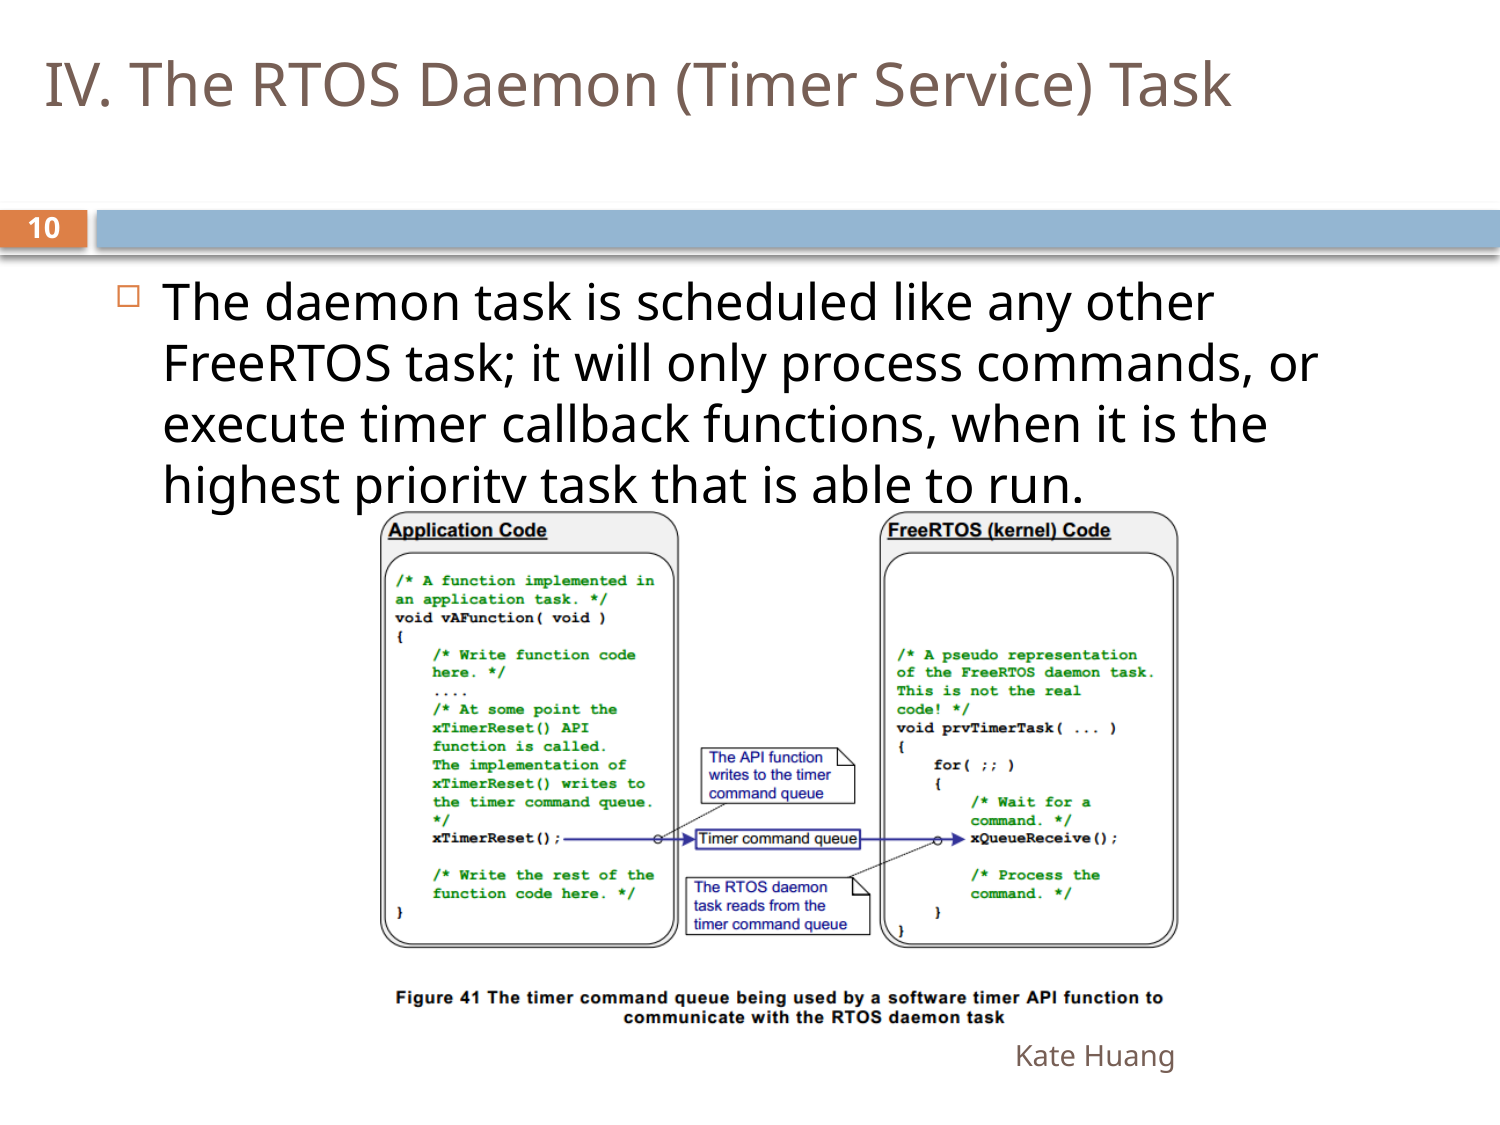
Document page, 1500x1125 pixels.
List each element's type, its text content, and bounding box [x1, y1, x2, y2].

title IV. The RTOS Daemon (Timer Service) Task [29, 37, 1500, 200]
slide_number 10 [0, 208, 88, 249]
slide_number Kate Huang [999, 1025, 1438, 1085]
list The daemon task is scheduled like any other FreeRTOS task; it will only process commands, or execute timer callback functions, when it is the highest priority task that is able to run. [100, 262, 1438, 587]
picture [371, 503, 1188, 1030]
